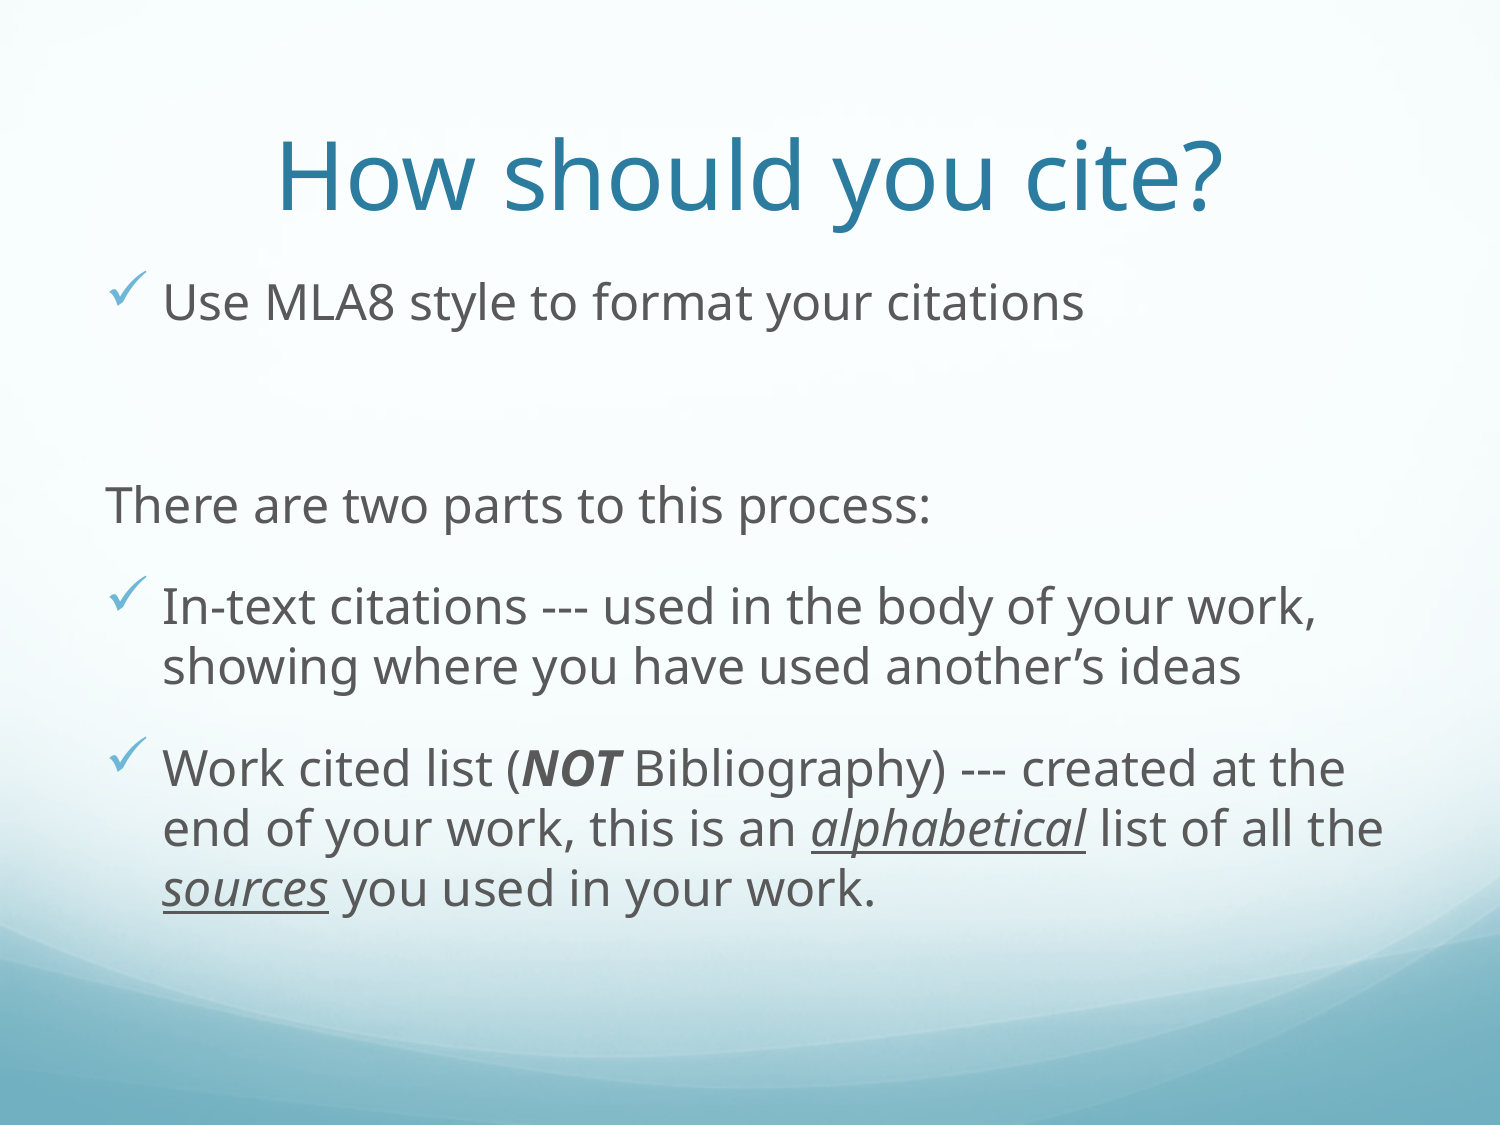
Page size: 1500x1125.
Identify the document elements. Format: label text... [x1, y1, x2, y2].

list Use MLA8 style to format your citations There are two parts to this process: In-text citations --- used in the body of your work, showing where you have used another’s ideas Work cited list (NOT Bibliography) --- created at the end of your work, this is an alphabetical list of all the sources you used in your work. [90, 262, 1410, 975]
title How should you cite? [90, 17, 1410, 237]
